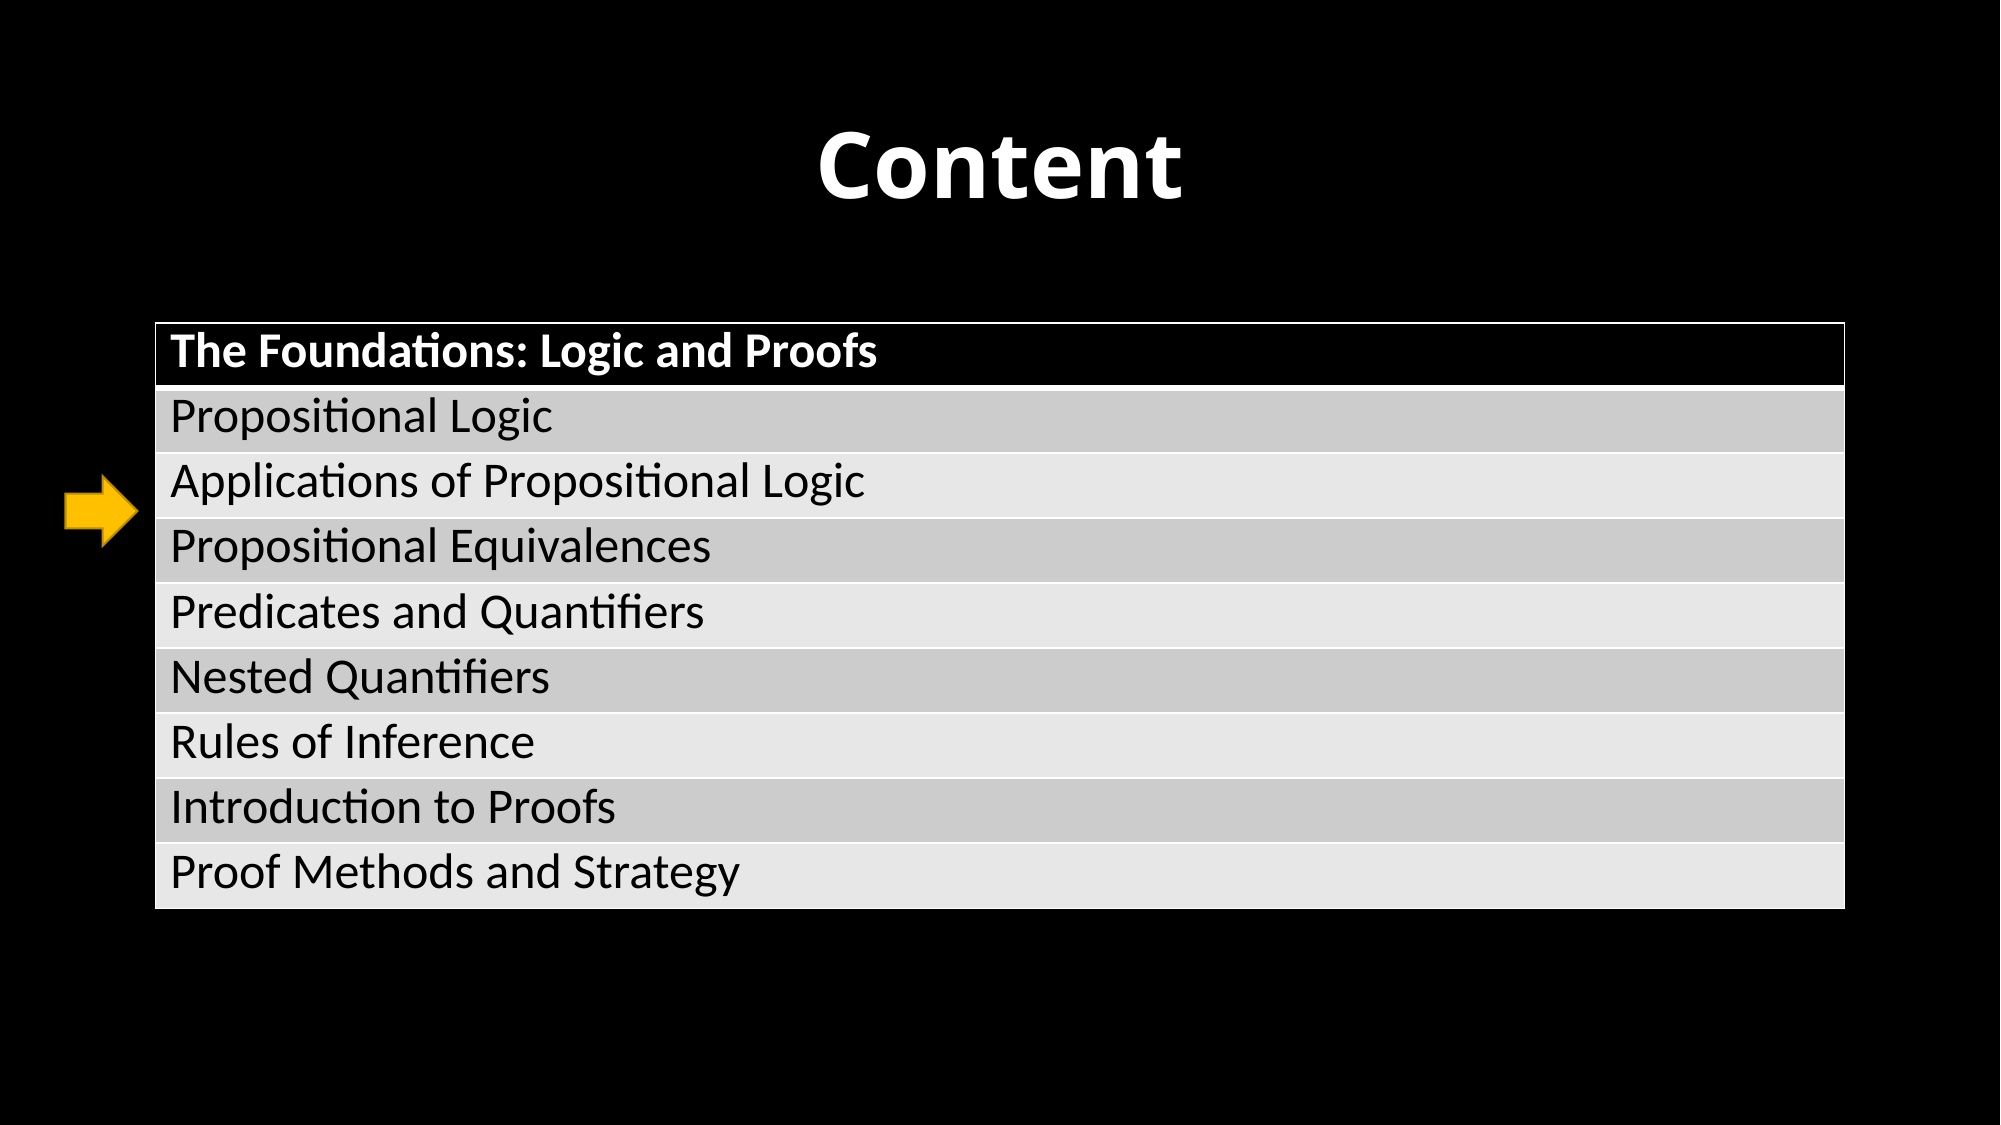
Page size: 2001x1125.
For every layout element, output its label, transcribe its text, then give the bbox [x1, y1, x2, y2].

text_box [64, 473, 139, 549]
table_cell Predicates and Quantifiers [156, 584, 1844, 647]
title Content [137, 59, 1863, 278]
table_cell Rules of Inference [156, 714, 1844, 777]
table_cell Proof Methods and Strategy [156, 844, 1844, 908]
table_cell Applications of Propositional Logic [156, 454, 1844, 517]
table_cell Introduction to Proofs [156, 779, 1844, 842]
table_cell Nested Quantifiers [156, 649, 1844, 712]
table_cell Propositional Equivalences [156, 519, 1844, 582]
table_header The Foundations: Logic and Proofs [156, 324, 1844, 385]
table_cell Propositional Logic [156, 391, 1844, 452]
